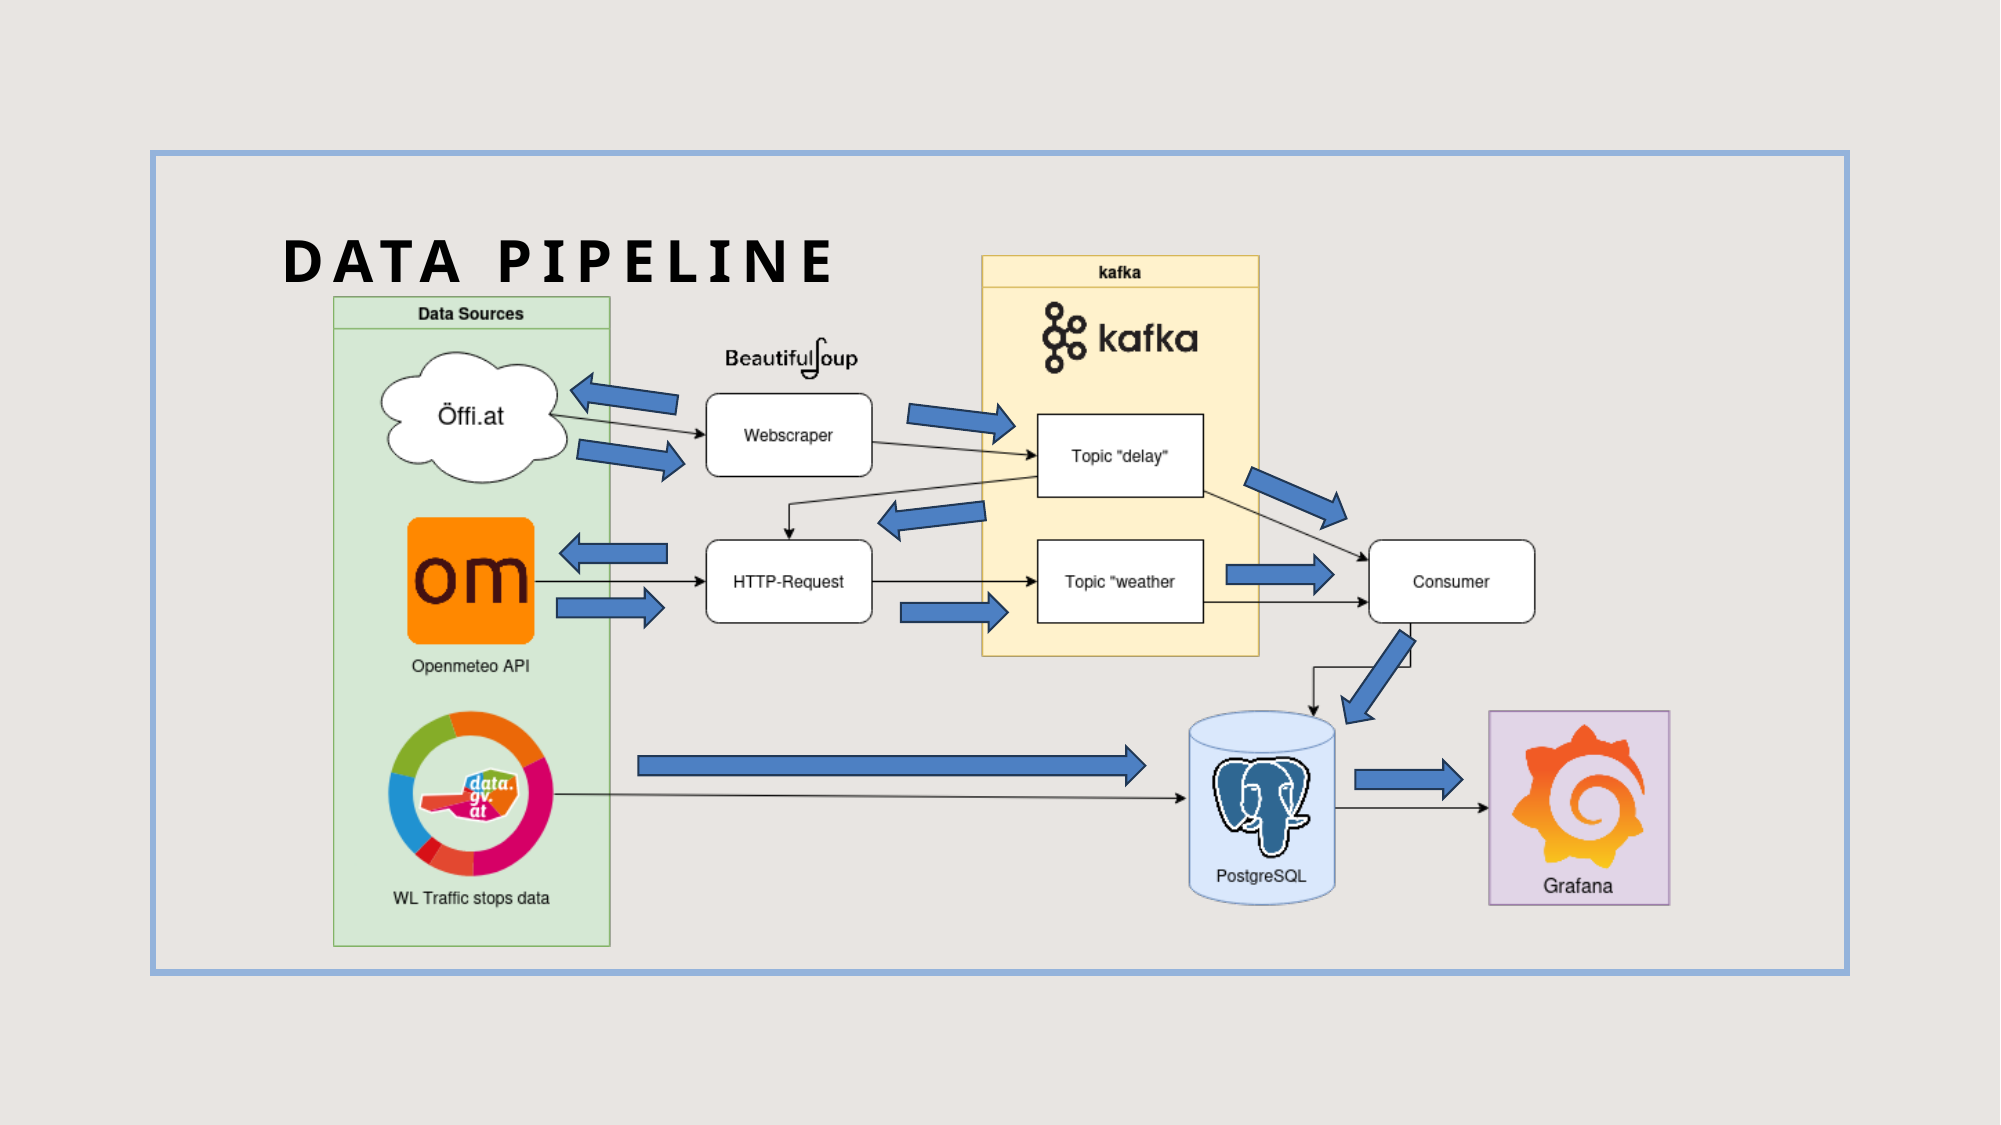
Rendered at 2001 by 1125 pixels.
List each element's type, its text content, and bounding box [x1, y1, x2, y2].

title Data Pipeline [265, 202, 1739, 379]
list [333, 255, 1671, 947]
